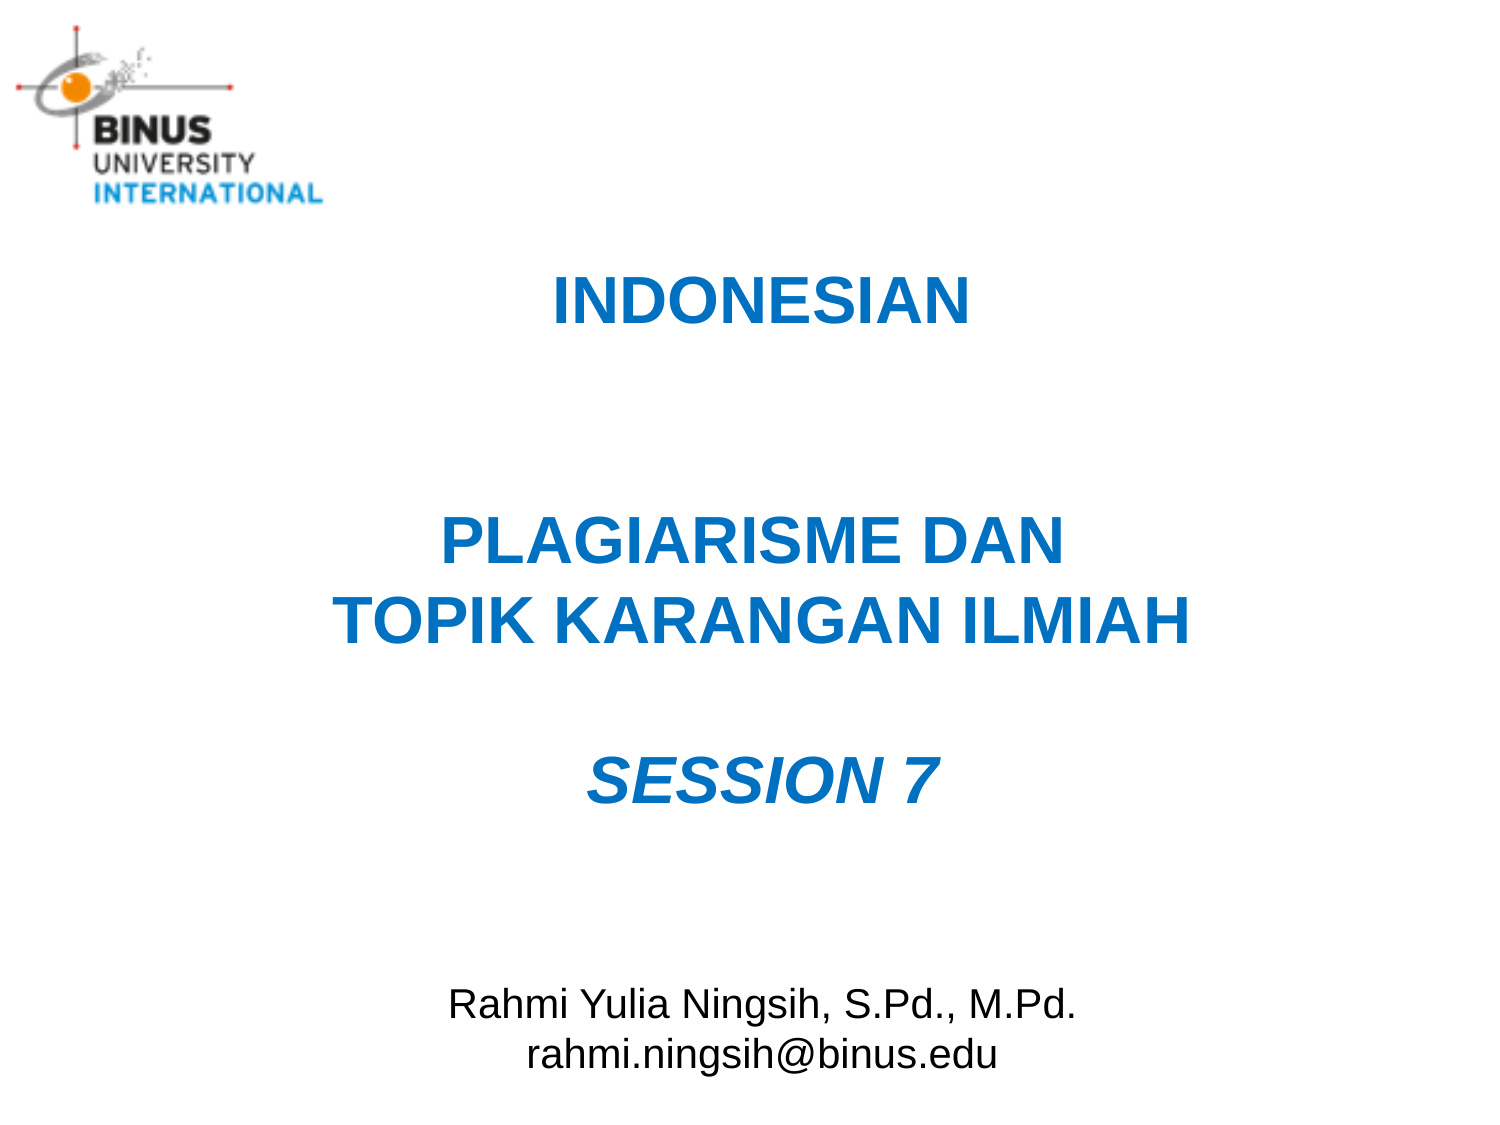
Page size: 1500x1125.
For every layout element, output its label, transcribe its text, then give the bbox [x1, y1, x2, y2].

text_box INDONESIAN PLAGIARISME DAN TOPIK KARANGAN ILMIAH SESSION 7 Rahmi Yulia Ningsih, S.Pd., M.Pd. rahmi.ningsih@binus.edu [112, 249, 1413, 1085]
picture [0, 0, 363, 269]
